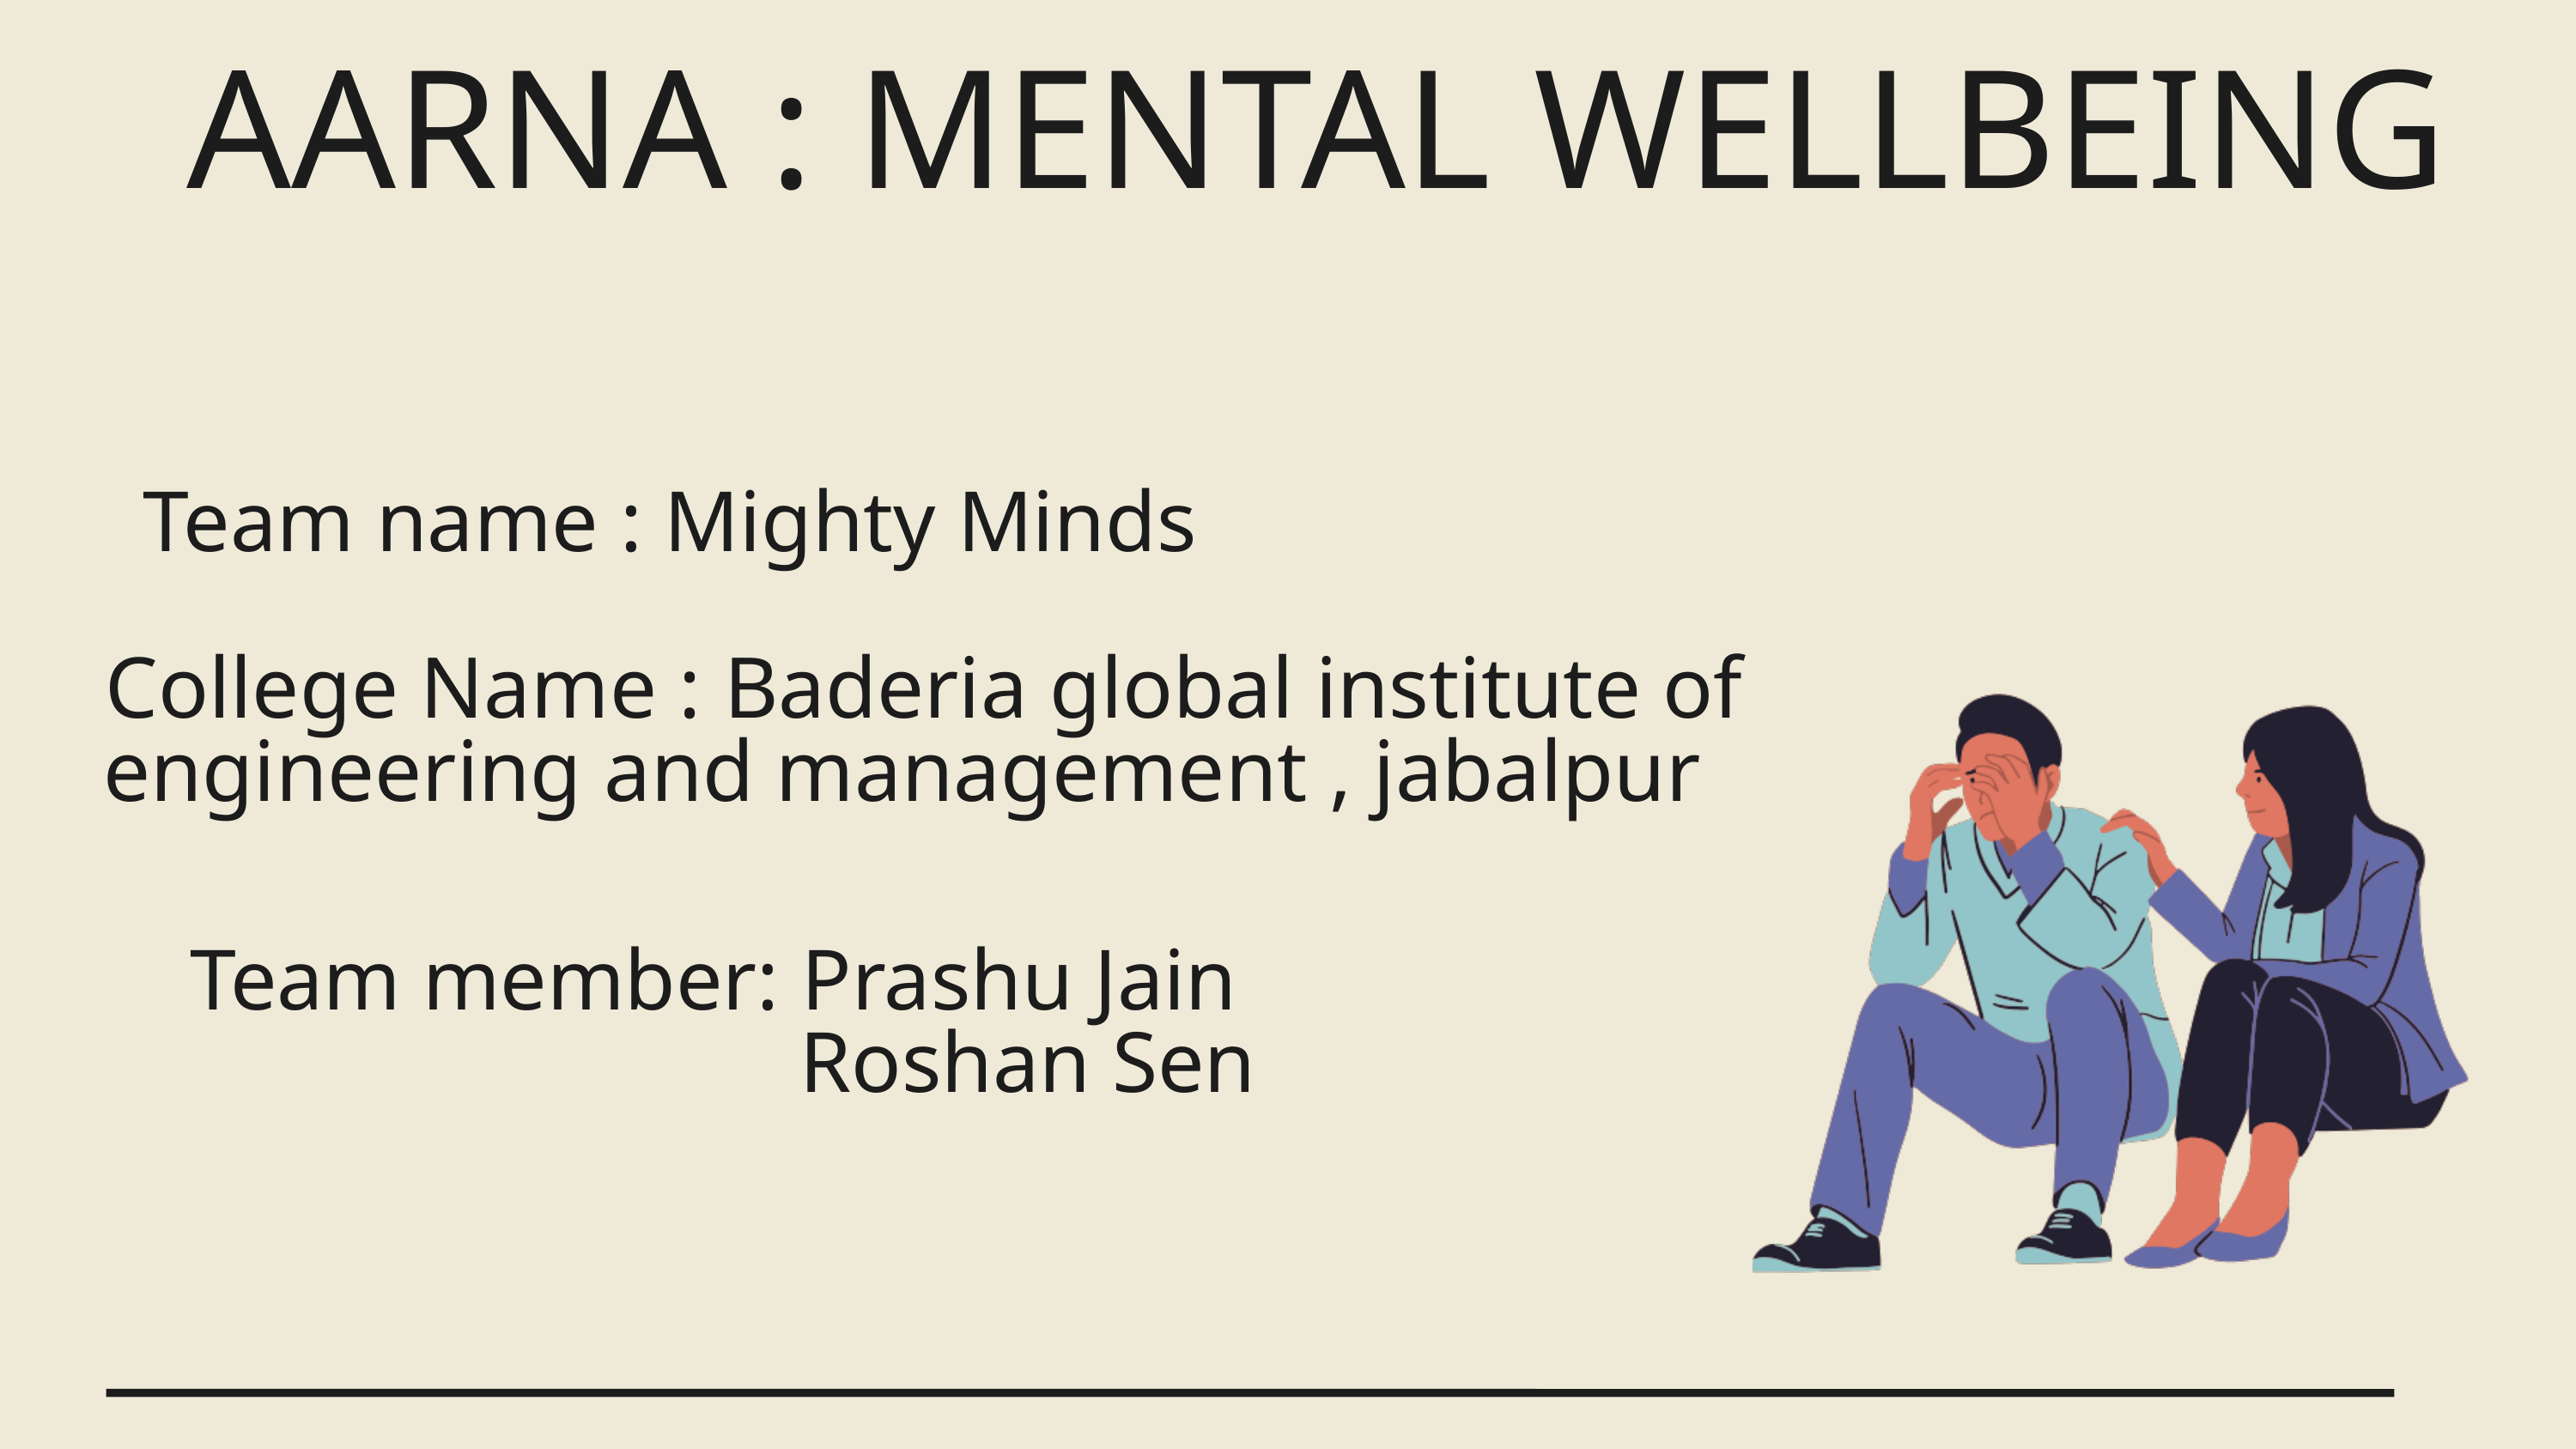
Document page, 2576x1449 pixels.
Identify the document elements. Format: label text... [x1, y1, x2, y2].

text_box AARNA : MENTAL WELLBEING [58, 57, 2576, 221]
text_box [1752, 693, 2470, 1273]
text_box Team member: Prashu Jain Roshan Sen [0, 943, 1587, 1110]
text_box Team name : Mighty Minds [0, 485, 1554, 568]
text_box College Name : Baderia global institute of engineering and management , jabalpur [74, 650, 1753, 819]
